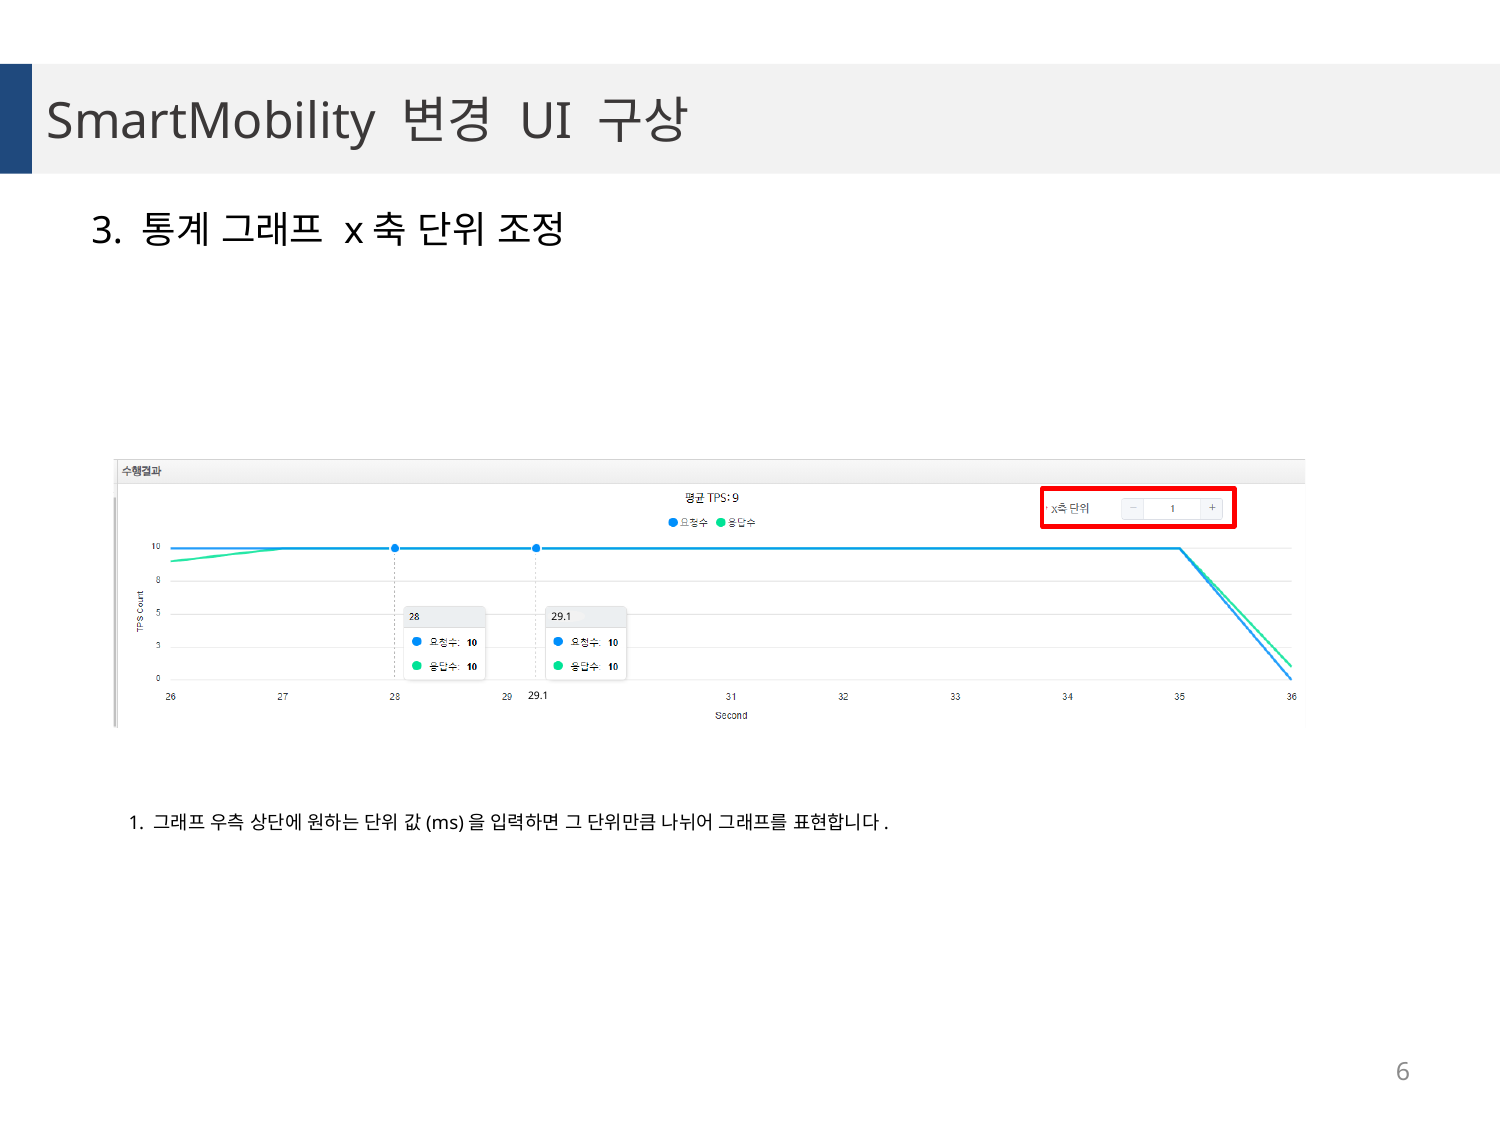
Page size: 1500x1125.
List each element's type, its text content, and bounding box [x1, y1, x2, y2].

text_box 1. 그래프 우측 상단에 원하는 단위 값(ms)을 입력하면 그 단위만큼 나뉘어 그래프를 표현합니다. [113, 802, 976, 841]
picture [113, 457, 1306, 729]
slide_number 6 [1074, 1042, 1426, 1103]
text_box 3. 통계 그래프 x축 단위 조정 [76, 198, 644, 259]
text_box SmartMobility 변경 UI 구상 [31, 63, 1425, 174]
